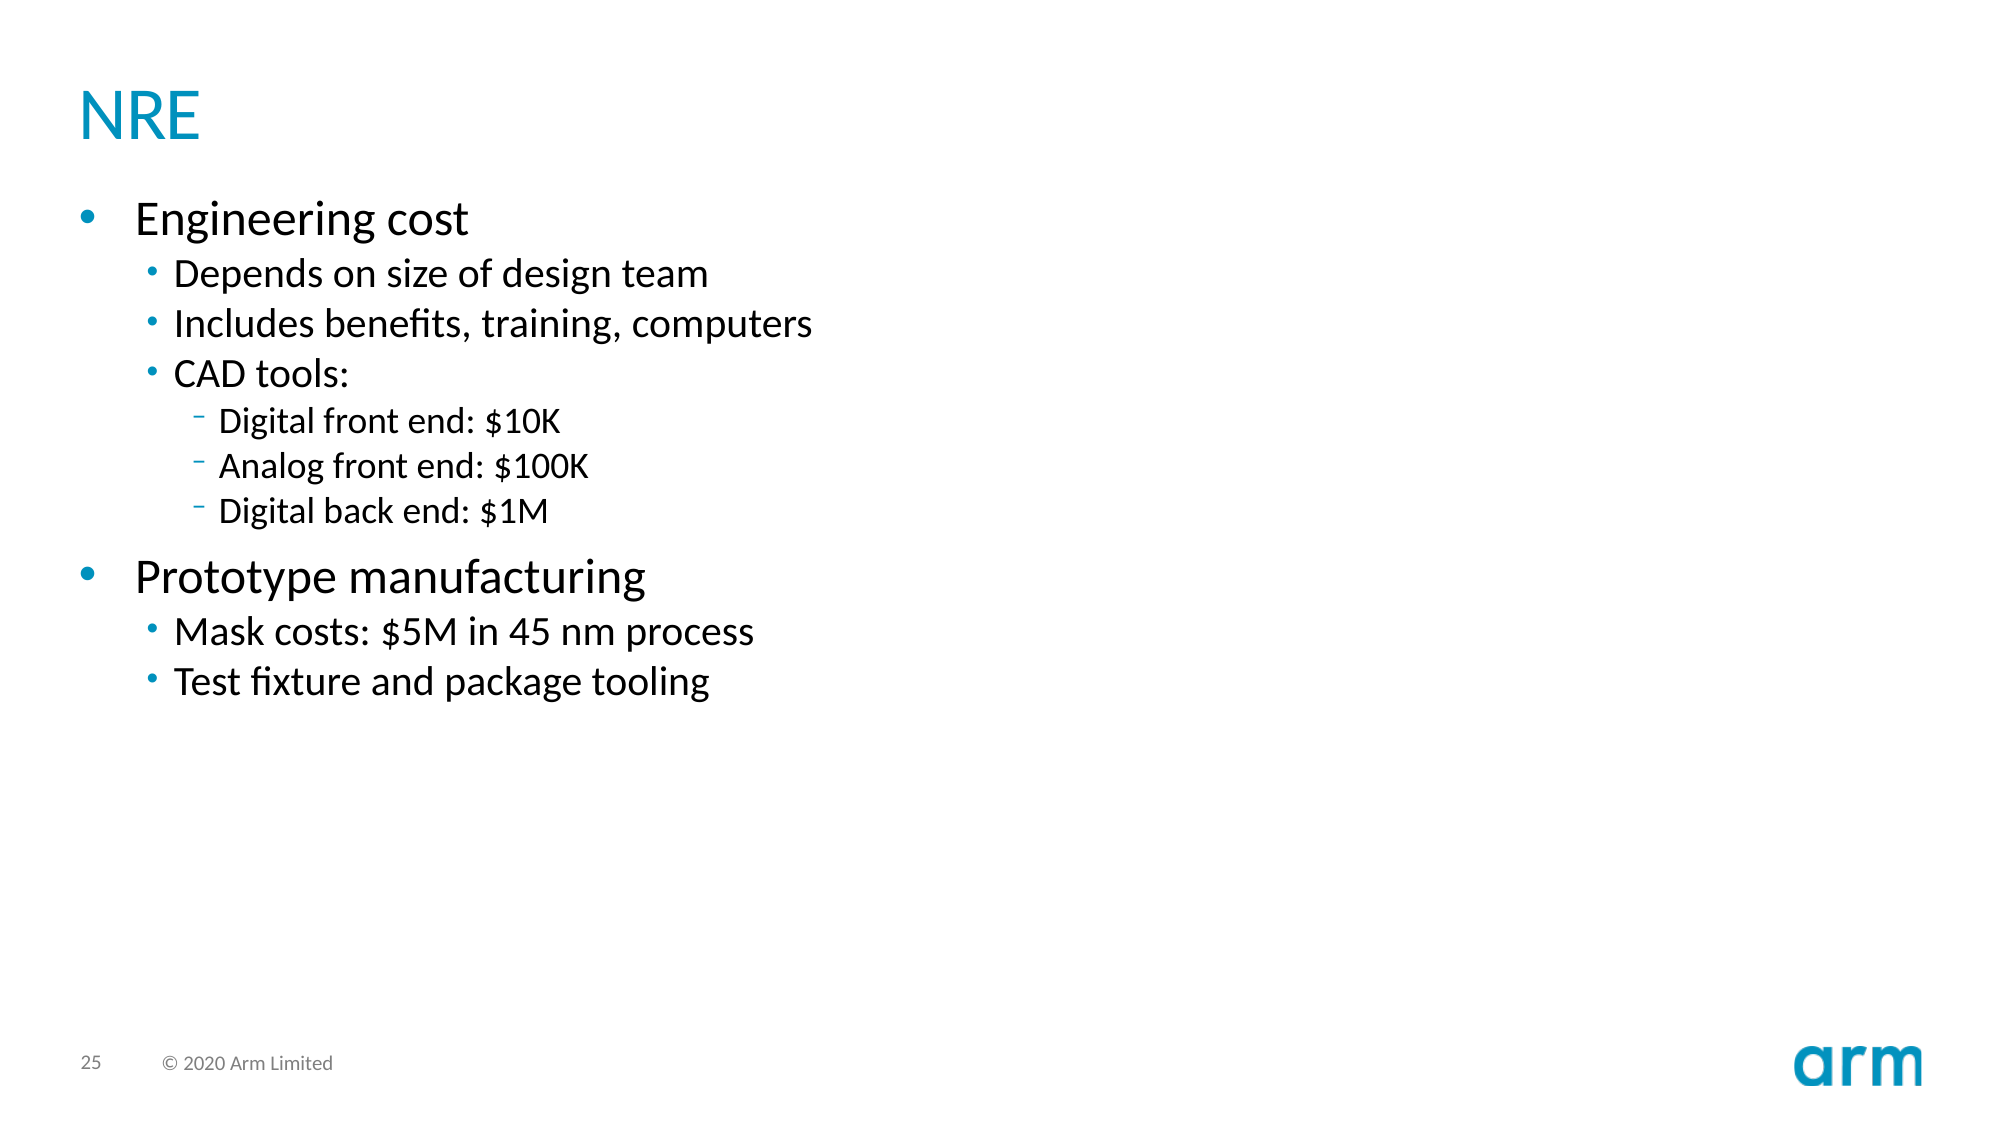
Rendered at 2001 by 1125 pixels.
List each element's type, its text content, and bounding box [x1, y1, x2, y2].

title NRE [78, 78, 1922, 185]
list Engineering cost Depends on size of design team Includes benefits, training, computers CAD tools: Digital front end: $10K Analog front end: $100K Digital back end: $1M Prototype manufacturing Mask costs: $5M in 45 nm process Test fixture and package tooling [78, 185, 1923, 941]
